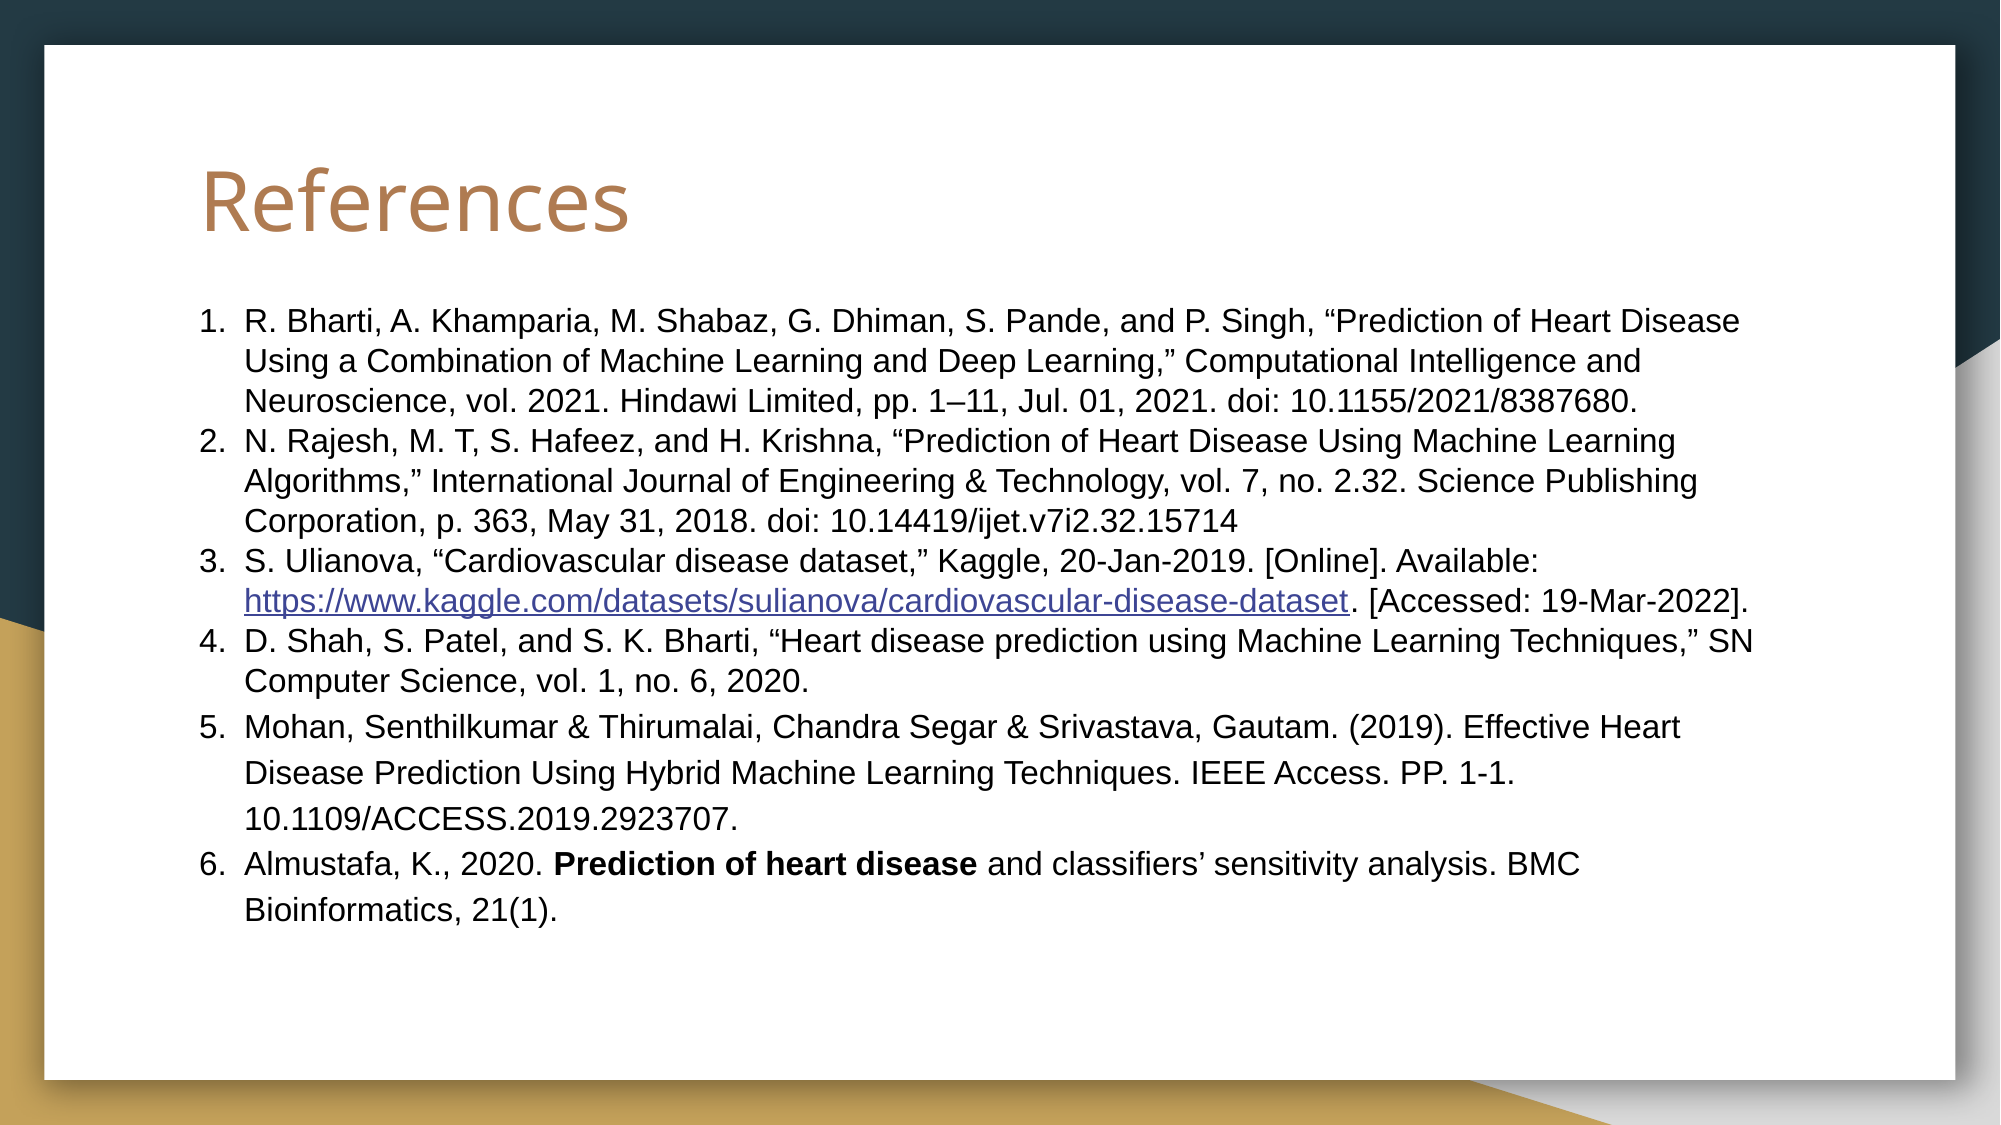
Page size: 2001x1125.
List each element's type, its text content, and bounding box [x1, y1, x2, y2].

title References [179, 122, 1821, 279]
list R. Bharti, A. Khamparia, M. Shabaz, G. Dhiman, S. Pande, and P. Singh, “Prediction of Heart Disease Using a Combination of Machine Learning and Deep Learning,” Computational Intelligence and Neuroscience, vol. 2021. Hindawi Limited, pp. 1–11, Jul. 01, 2021. doi: 10.1155/2021/8387680. N. Rajesh, M. T, S. Hafeez, and H. Krishna, “Prediction of Heart Disease Using Machine Learning Algorithms,” International Journal of Engineering & Technology, vol. 7, no. 2.32. Science Publishing Corporation, p. 363, May 31, 2018. doi: 10.14419/ijet.v7i2.32.15714 S. Ulianova, “Cardiovascular disease dataset,” Kaggle, 20-Jan-2019. [Online]. Available: https://www.kaggle.com/datasets/sulianova/cardiovascular-disease-dataset. [Accessed: 19-Mar-2022]. D. Shah, S. Patel, and S. K. Bharti, “Heart disease prediction using Machine Learning Techniques,” SN Computer Science, vol. 1, no. 6, 2020. Mohan, Senthilkumar & Thirumalai, Chandra Segar & Srivastava, Gautam. (2019). Effective Heart Disease Prediction Using Hybrid Machine Learning Techniques. IEEE Access. PP. 1-1. 10.1109/ACCESS.2019.2923707. Almustafa, K., 2020. Prediction of heart disease and classifiers’ sensitivity analysis. BMC Bioinformatics, 21(1). [179, 279, 1821, 946]
